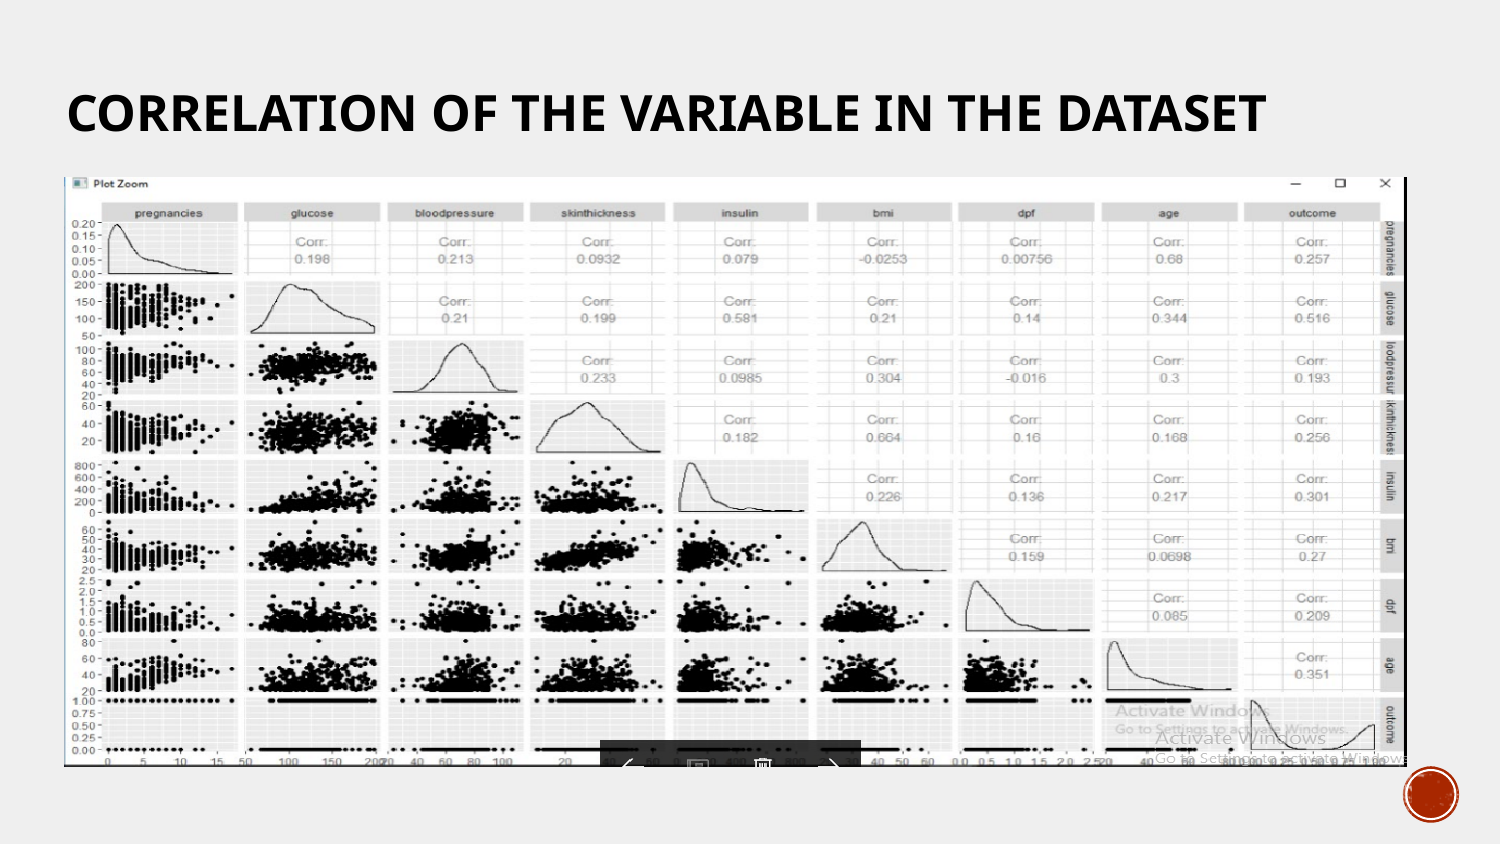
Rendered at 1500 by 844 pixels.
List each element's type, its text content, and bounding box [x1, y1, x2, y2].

picture [64, 177, 1407, 767]
picture [1402, 766, 1460, 823]
title CORRELATION OF THE VARIABLE IN THE DATASET [51, 72, 1449, 167]
